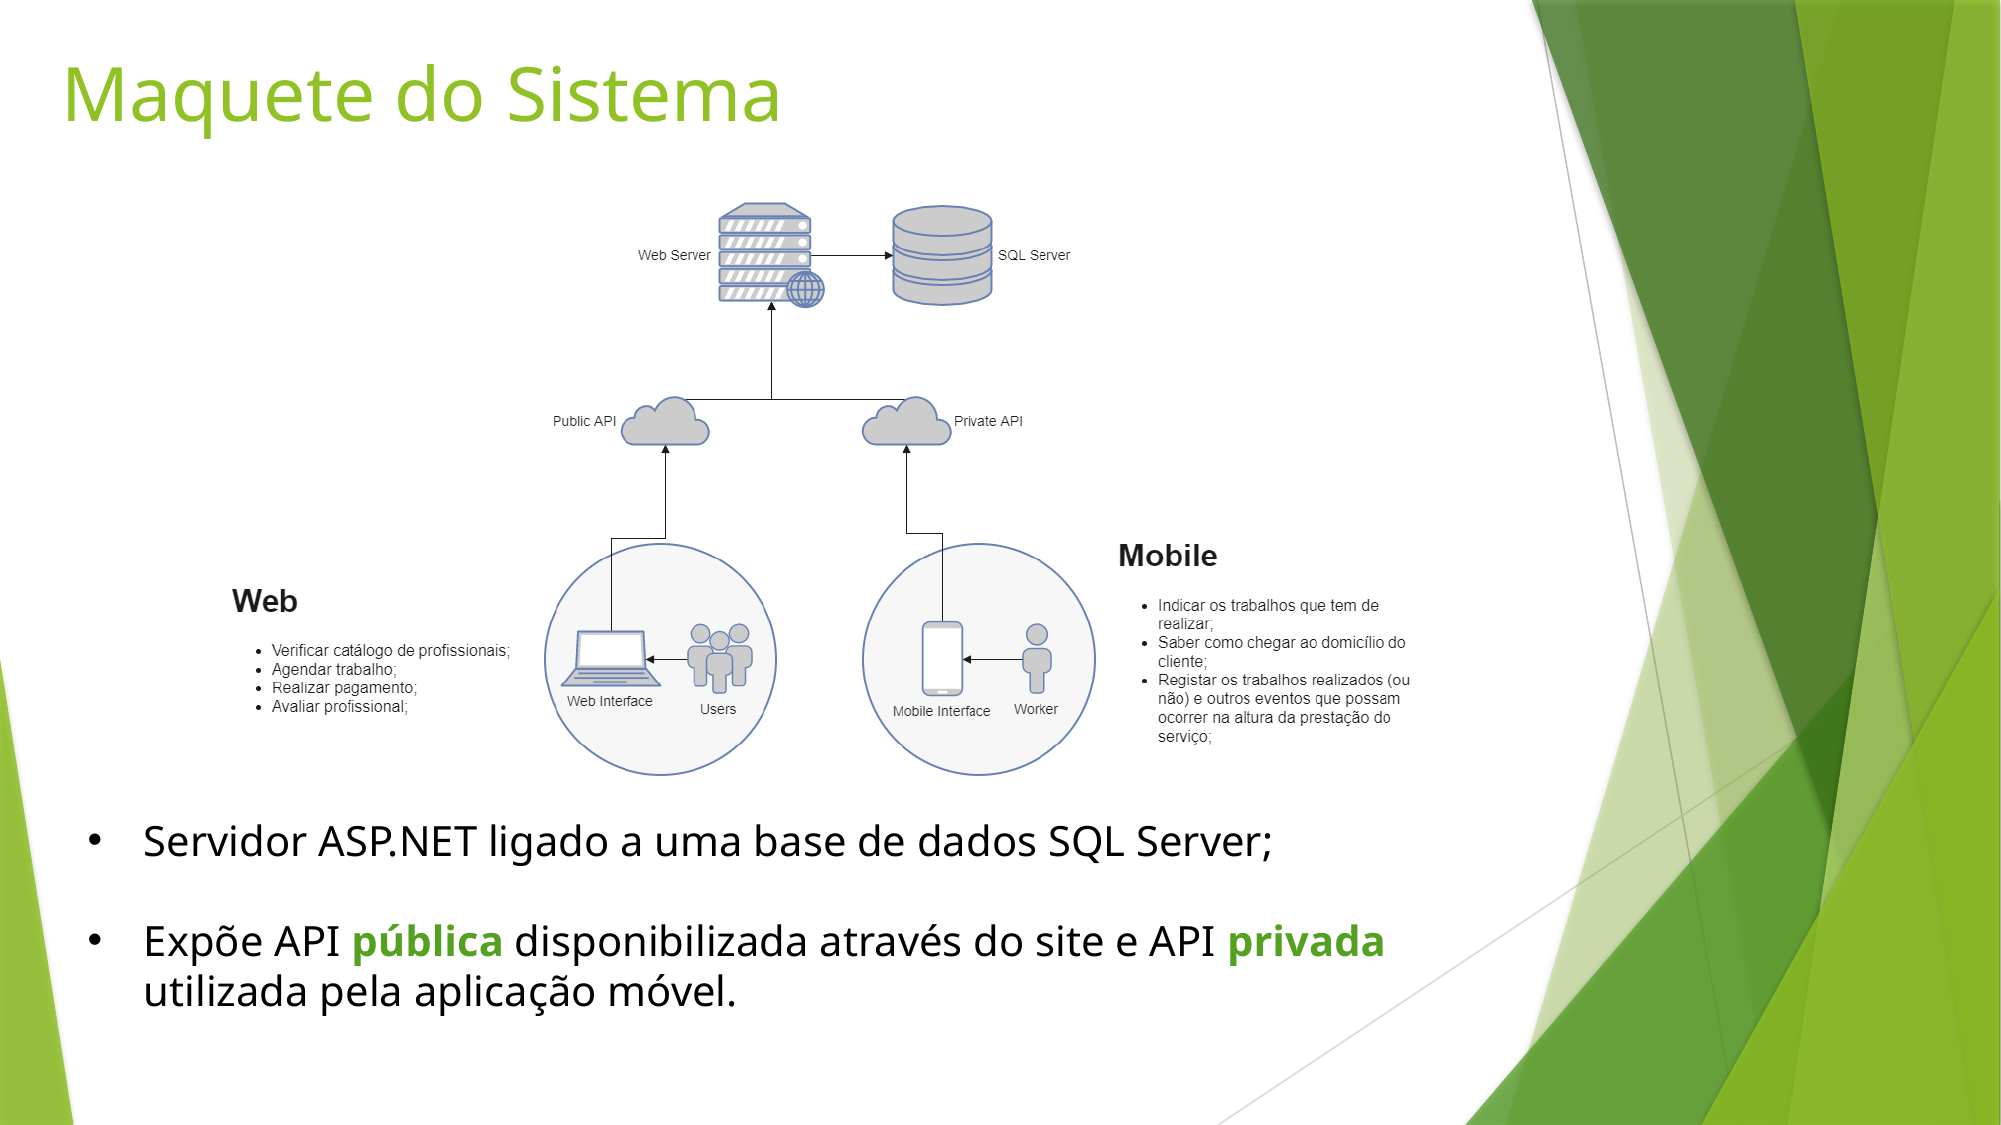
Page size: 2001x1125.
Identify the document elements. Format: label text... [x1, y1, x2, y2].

text_box Servidor ASP.NET ligado a uma base de dados SQL Server; Expõe API pública disponibilizada através do site e API privada utilizada pela aplicação móvel. [72, 806, 1548, 1122]
picture [210, 185, 1455, 808]
text_box Maquete do Sistema [46, 38, 1548, 256]
